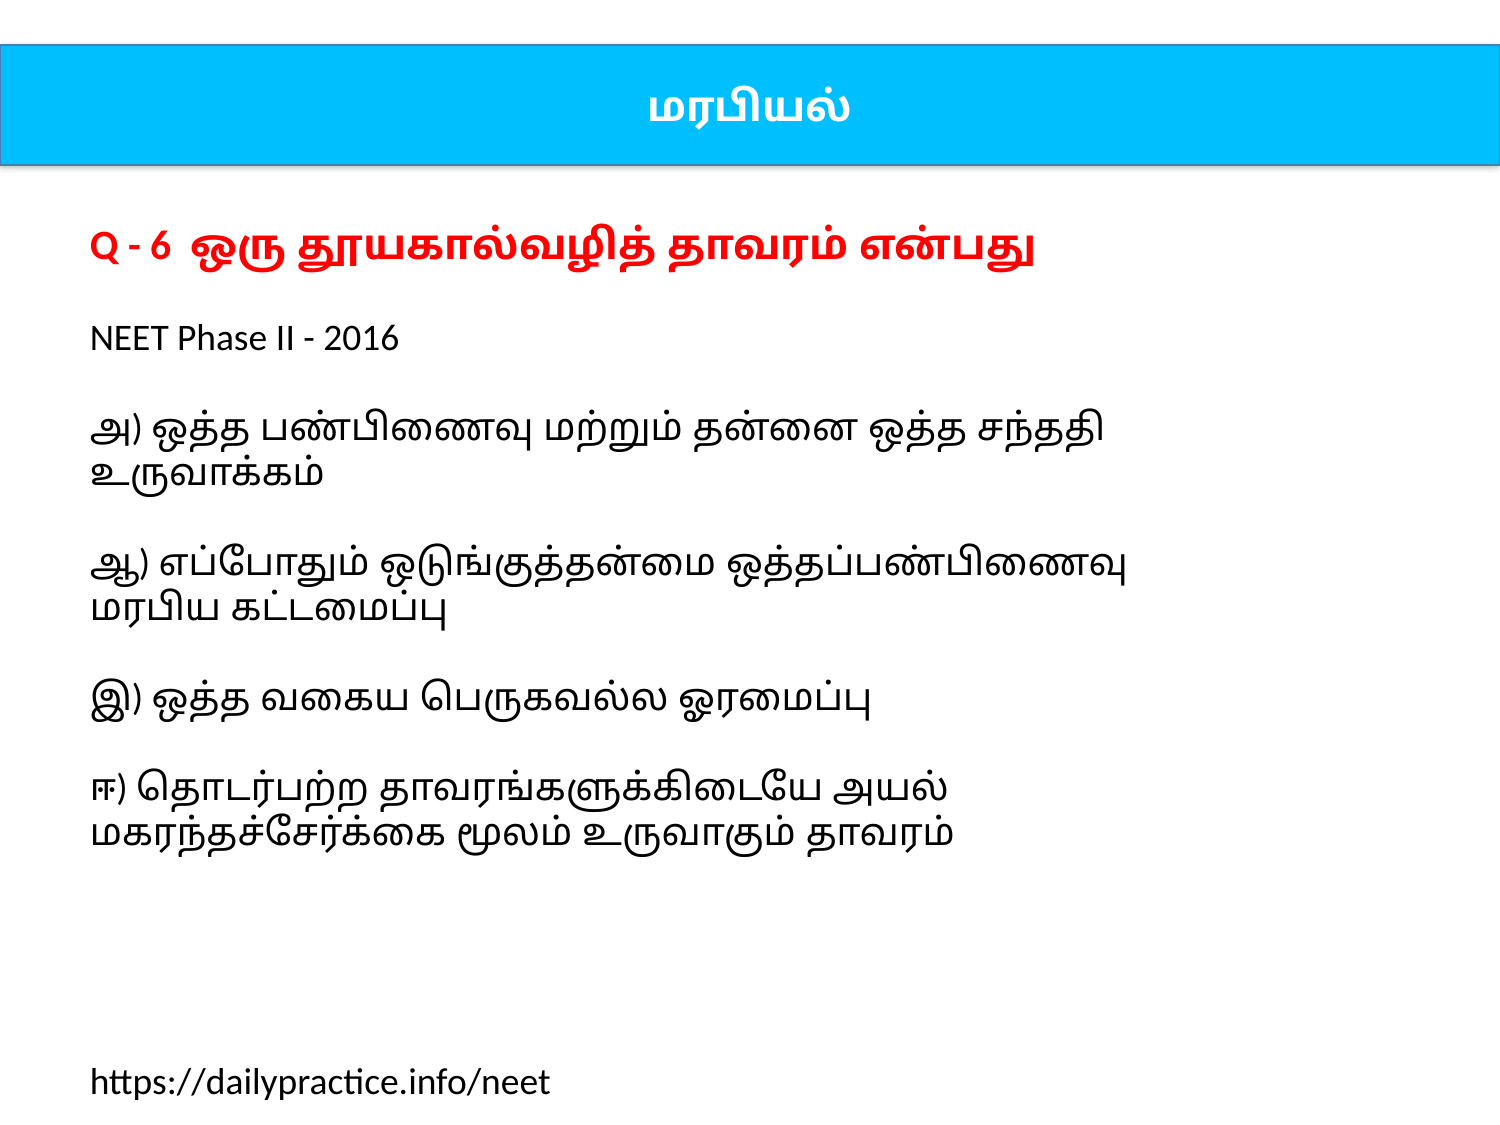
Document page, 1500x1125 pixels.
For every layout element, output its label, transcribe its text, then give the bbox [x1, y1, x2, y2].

text_box Q - 6 ஒரு தூயகால்வழித் தாவரம் என்பது NEET Phase II - 2016 அ) ஒத்த பண்பிணைவு மற்றும் தன்னை ஒத்த சந்ததி உருவாக்கம் ஆ) எப்போதும் ஒடுங்குத்தன்மை ஒத்தப்பண்பிணைவு மரபிய கட்டமைப்பு இ) ஒத்த வகைய பெருகவல்ல ஓரமைப்பு ஈ) தொடர்பற்ற தாவரங்களுக்கிடையே அயல் மகரந்தச்சேர்க்கை மூலம் உருவாகும் தாவரம் [74, 164, 1275, 860]
text_box https://dailypractice.info/neet [74, 1049, 675, 1110]
text_box மரபியல் [0, 44, 1500, 166]
